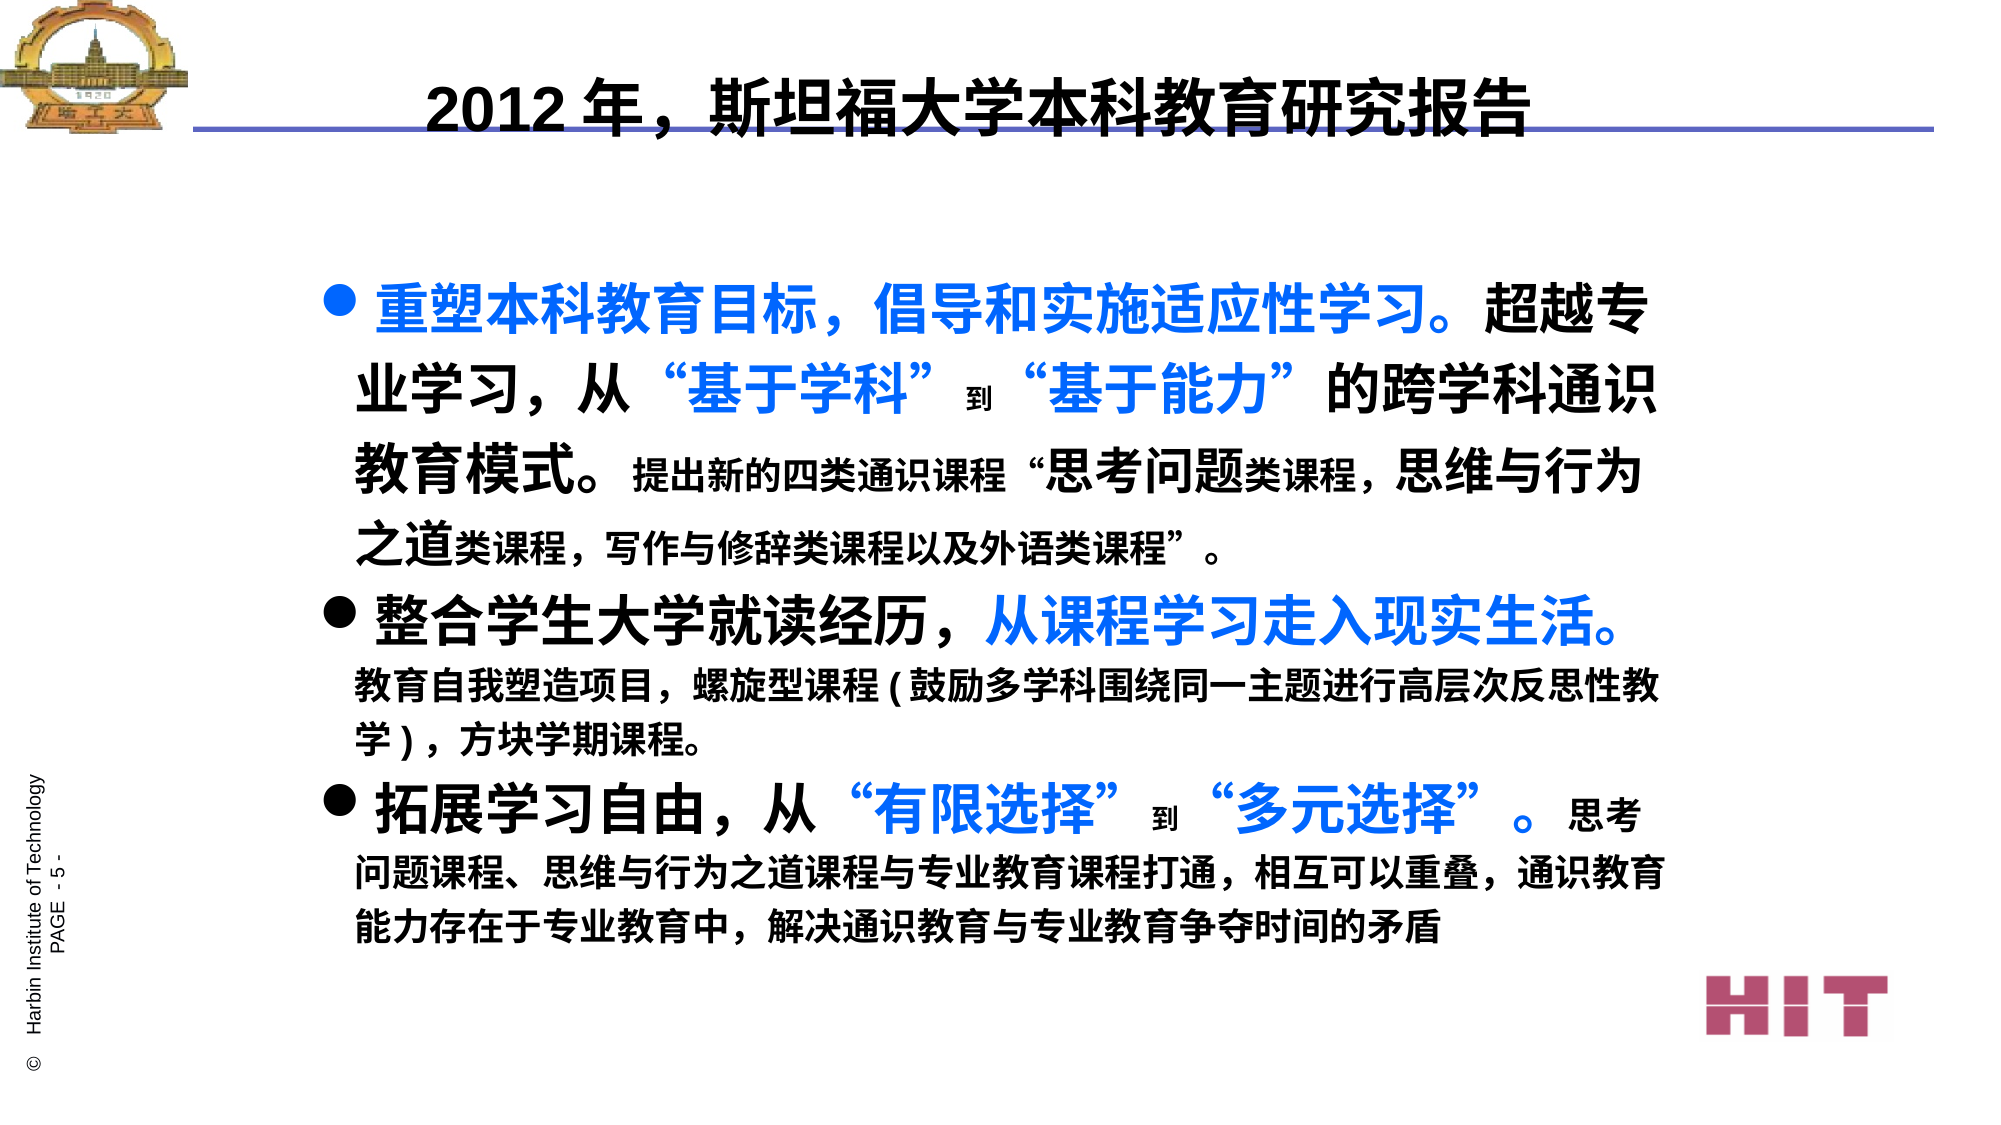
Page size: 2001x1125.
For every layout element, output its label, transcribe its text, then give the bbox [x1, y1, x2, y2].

text_box 重塑本科教育目标，倡导和实施适应性学习。超越专业学习，从“基于学科”到“基于能力”的跨学科通识教育模式。提出新的四类通识课程“思考问题类课程，思维与行为之道类课程，写作与修辞类课程以及外语类课程”。 整合学生大学就读经历，从课程学习走入现实生活。教育自我塑造项目，螺旋型课程(鼓励多学科围绕同一主题进行高层次反思性教学)，方块学期课程。 拓展学习自由，从“有限选择”到“多元选择”。思考问题课程、思维与行为之道课程与专业教育课程打通，相互可以重叠，通识教育能力存在于专业教育中，解决通识教育与专业教育争夺时间的矛盾 [304, 253, 1688, 956]
picture [0, 0, 188, 134]
text_box 2012年，斯坦福大学本科教育研究报告 [410, 37, 1550, 152]
picture [1699, 970, 1894, 1043]
